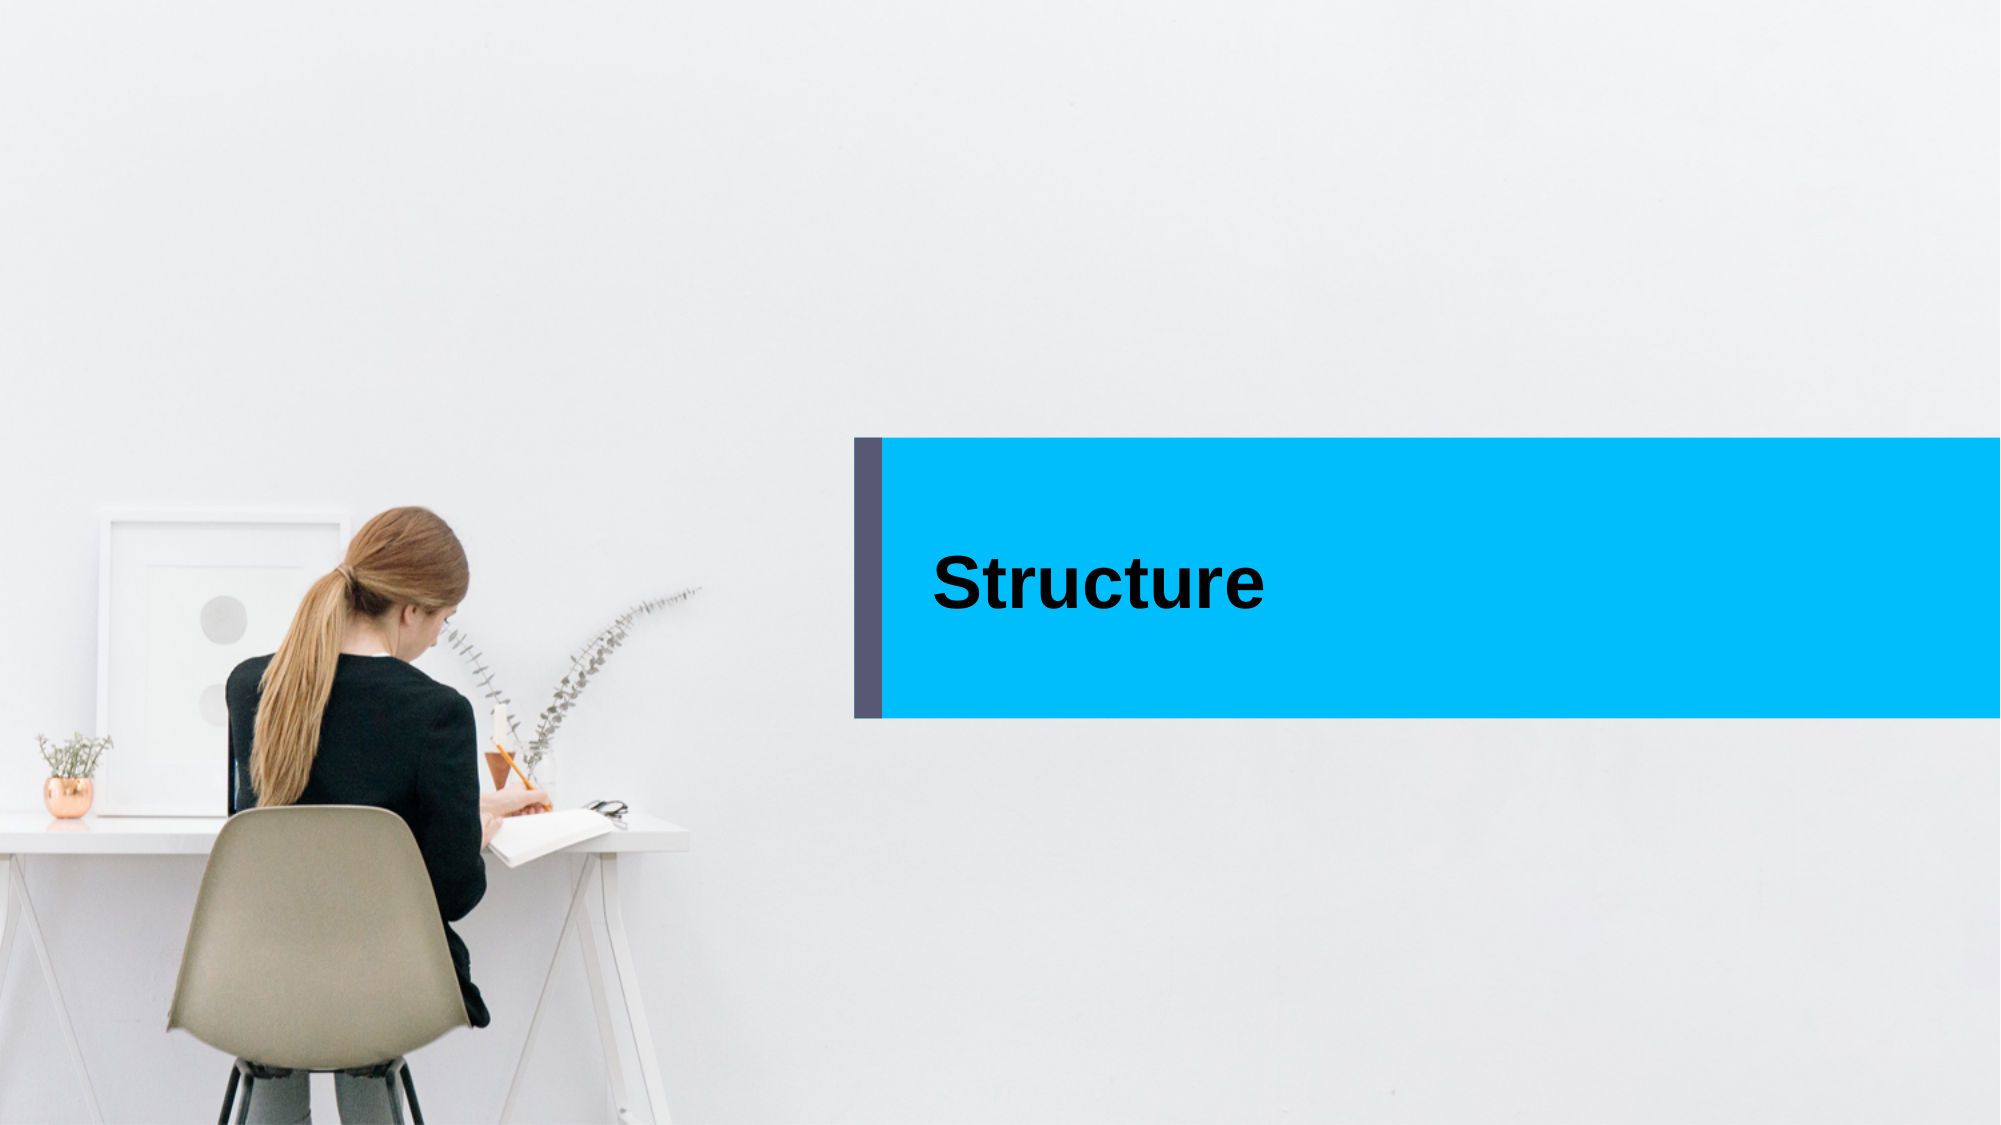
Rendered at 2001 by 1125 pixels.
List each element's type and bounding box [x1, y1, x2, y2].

text_box [854, 437, 2000, 719]
picture [0, 0, 2001, 1125]
